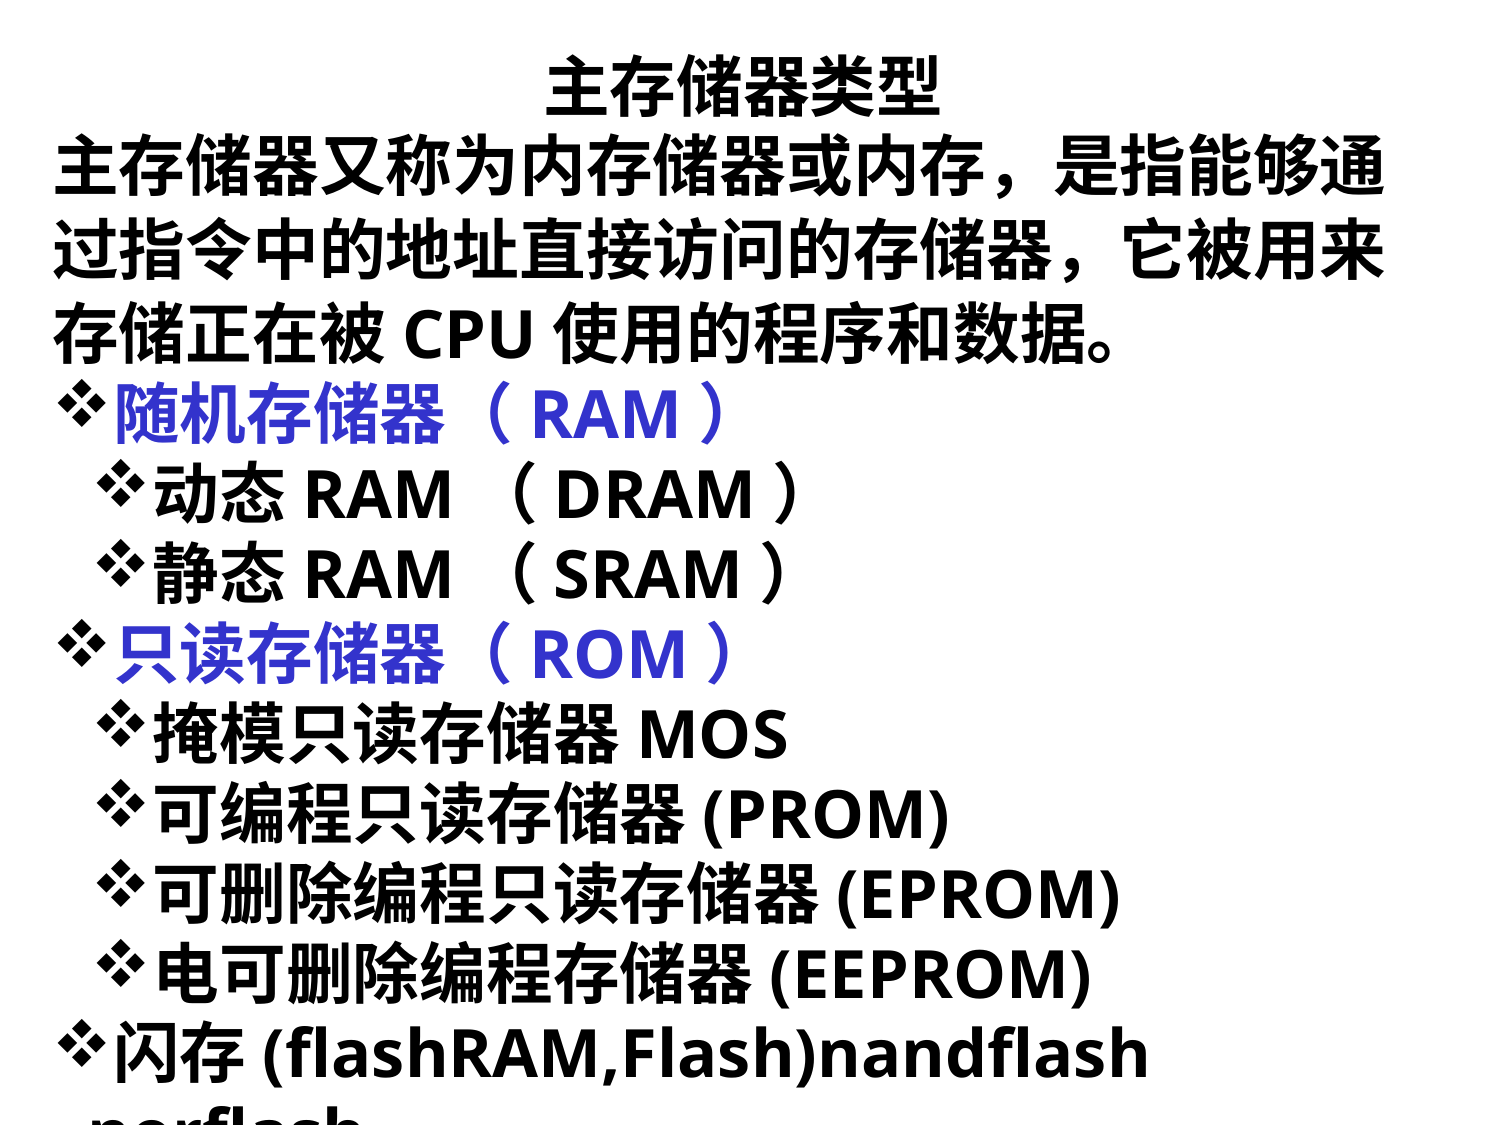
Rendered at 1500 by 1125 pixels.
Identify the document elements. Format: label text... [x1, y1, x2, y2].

text_box 主存储器类型 [200, 37, 1075, 133]
text_box 主存储器又称为内存储器或内存，是指能够通过指令中的地址直接访问的存储器，它被用来存储正在被CPU使用的程序和数据。 随机存储器（RAM） 动态RAM（DRAM） 静态RAM（SRAM） 只读存储器（ROM） 掩模只读存储器MOS 可编程只读存储器(PROM) 可删除编程只读存储器(EPROM) 电可删除编程存储器(EEPROM) 闪存(flashRAM,Flash)nandflash norflash [37, 112, 1425, 1125]
